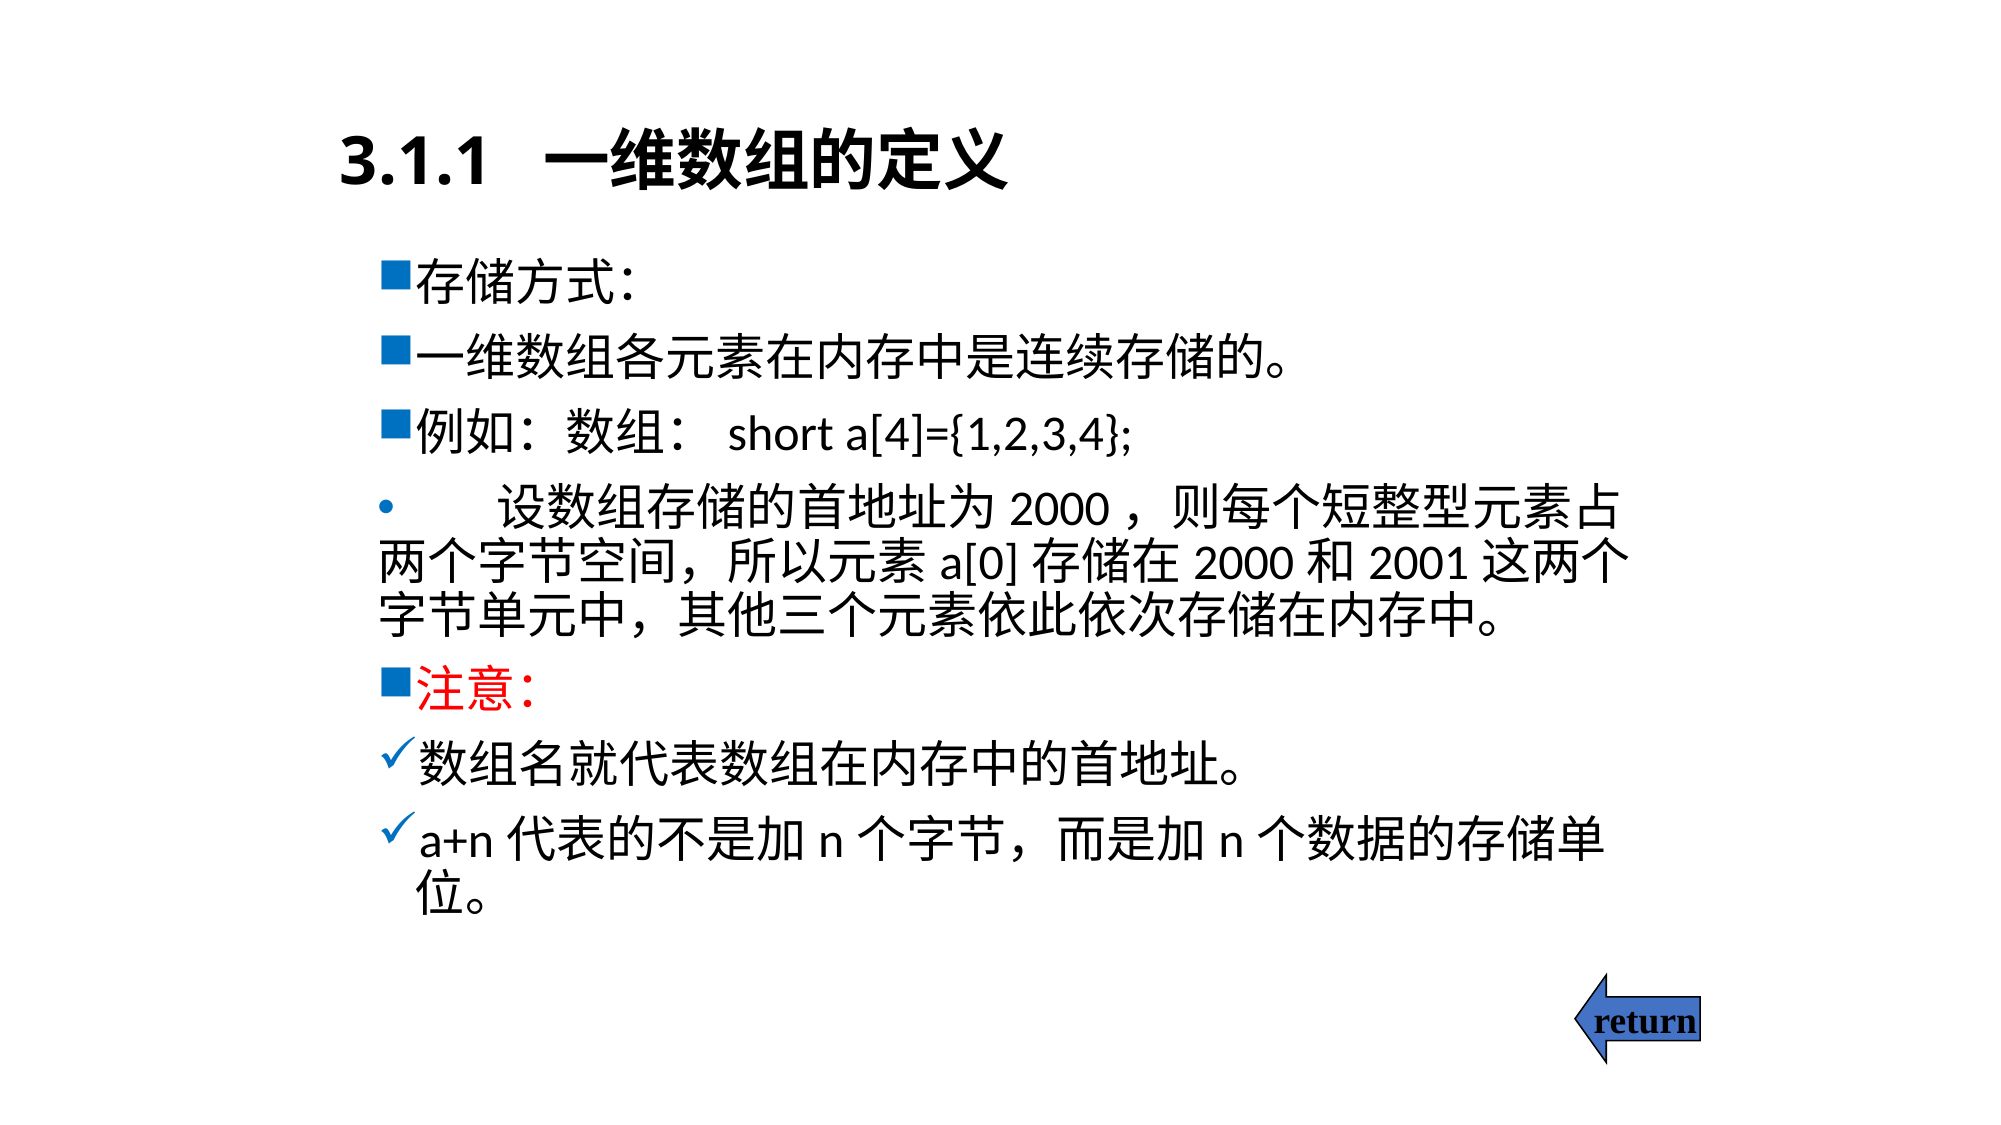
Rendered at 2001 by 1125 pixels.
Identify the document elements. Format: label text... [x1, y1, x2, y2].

list 存储方式： 一维数组各元素在内存中是连续存储的。 例如：数组：short a[4]={1,2,3,4}; 设数组存储的首地址为2000，则每个短整型元素占两个字节空间，所以元素a[0]存储在2000和2001这两个字节单元中，其他三个元素依此依次存储在内存中。 注意： 数组名就代表数组在内存中的首地址。 a+n代表的不是加n个字节，而是加n个数据的存储单位。 [362, 249, 1663, 1063]
text_box return [1575, 974, 1701, 1063]
title 3.1.1 一维数组的定义 [324, 87, 1750, 238]
